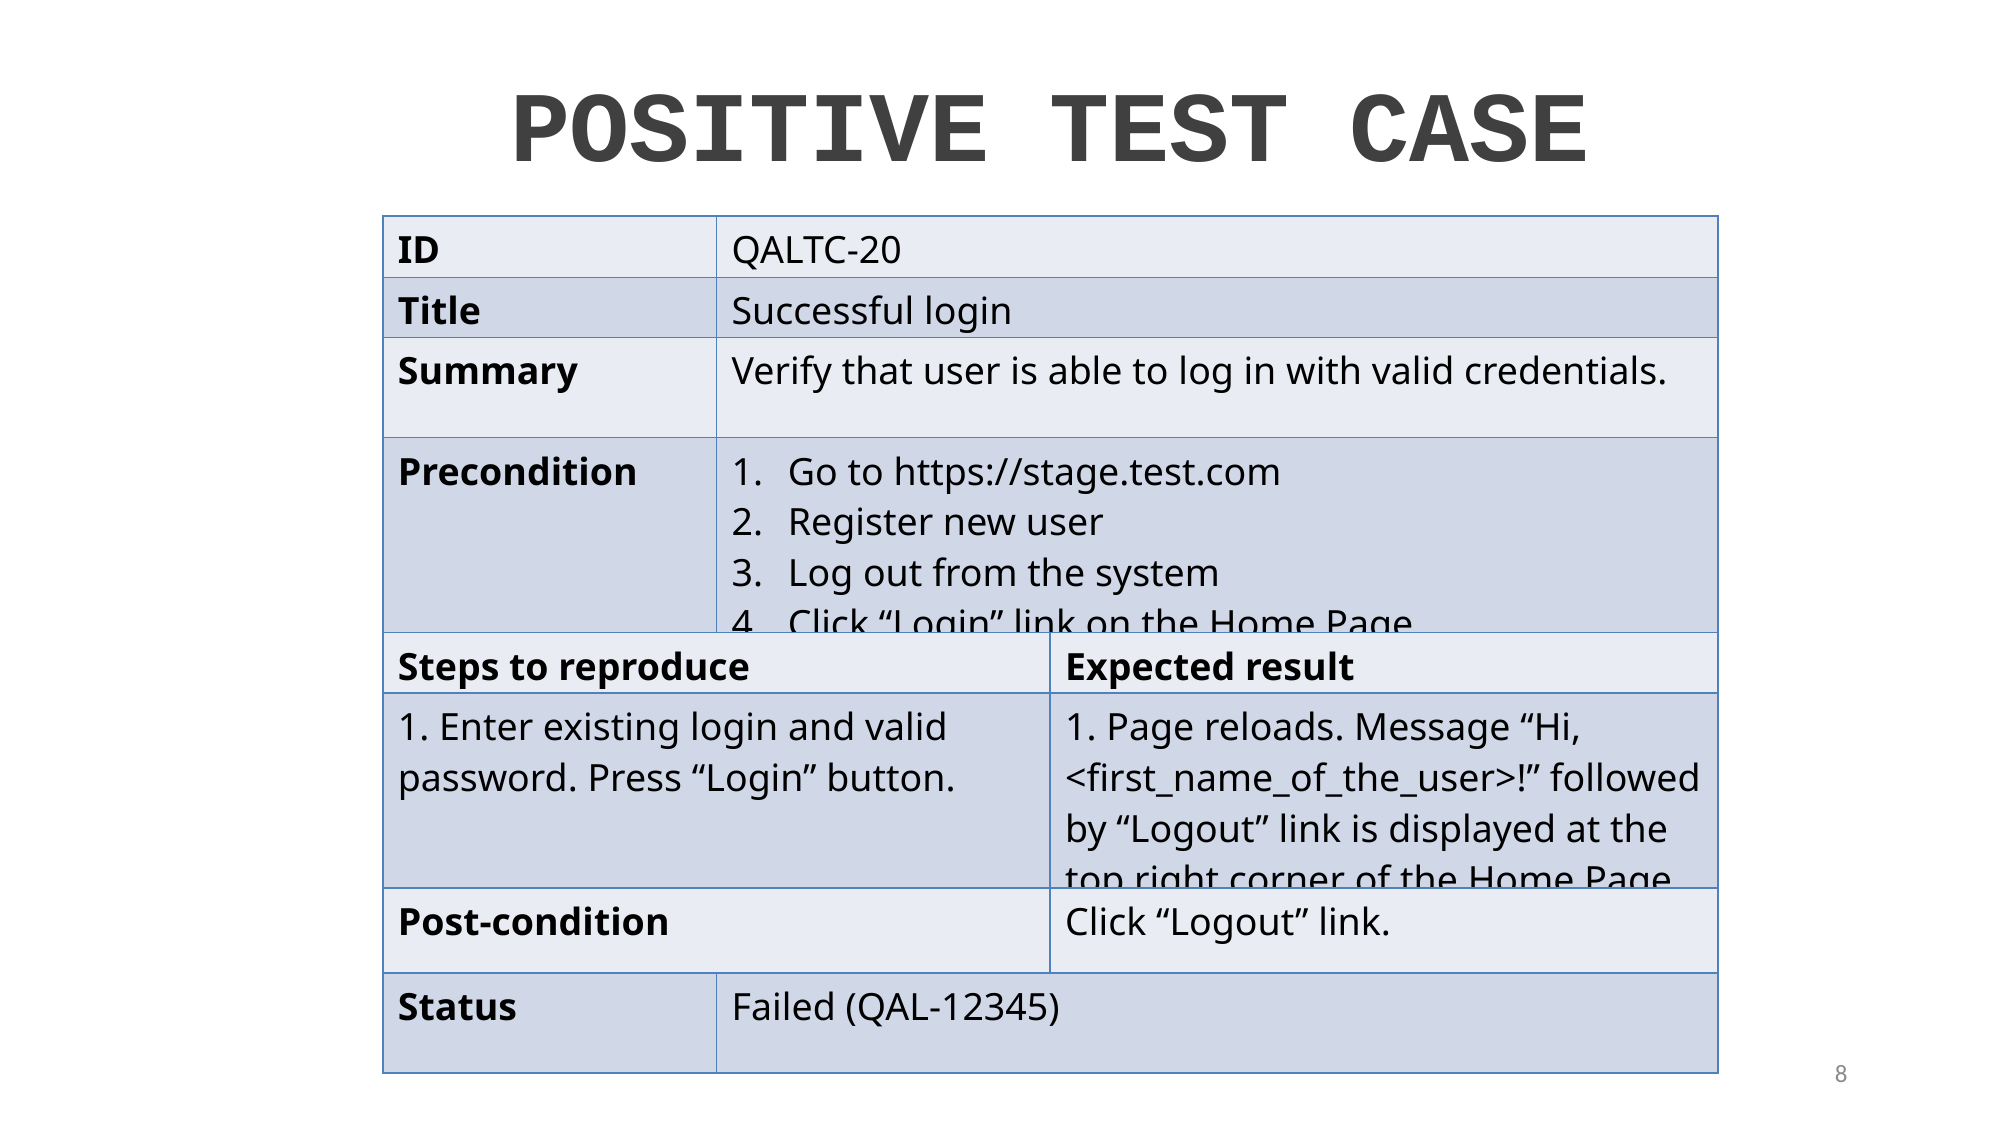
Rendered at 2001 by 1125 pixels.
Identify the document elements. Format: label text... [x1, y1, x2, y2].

table_cell Verify that user is able to log in with valid credentials. [717, 338, 1717, 437]
table_header QALTC-20 [717, 217, 1717, 277]
table_cell Expected result [1051, 633, 1717, 692]
table_cell Go to https://stage.test.com Register new user Log out from the system Click “Login” link on the Home Page [717, 438, 1717, 632]
table_cell Precondition [384, 438, 716, 632]
text_box POSITIVE TEST CASE [495, 53, 1606, 189]
table_cell Status [384, 974, 716, 1072]
slide_number 8 [1412, 1042, 1863, 1103]
table_cell 1. Page reloads. Message “Hi, <first_name_of_the_user>!” followed by “Logout” link is displayed at the top right corner of the Home Page. [1051, 694, 1717, 887]
table_cell Title [384, 278, 716, 337]
table_cell 1. Enter existing login and valid password. Press “Login” button. [384, 694, 1049, 887]
table_cell Click “Logout” link. [1051, 889, 1717, 972]
table_cell Post-condition [384, 889, 1049, 972]
table_cell Summary [384, 338, 716, 437]
table_header ID [384, 217, 716, 277]
table_cell Steps to reproduce [384, 633, 1049, 692]
table_cell Failed (QAL-12345) [717, 974, 1717, 1072]
table_cell Successful login [717, 278, 1717, 337]
